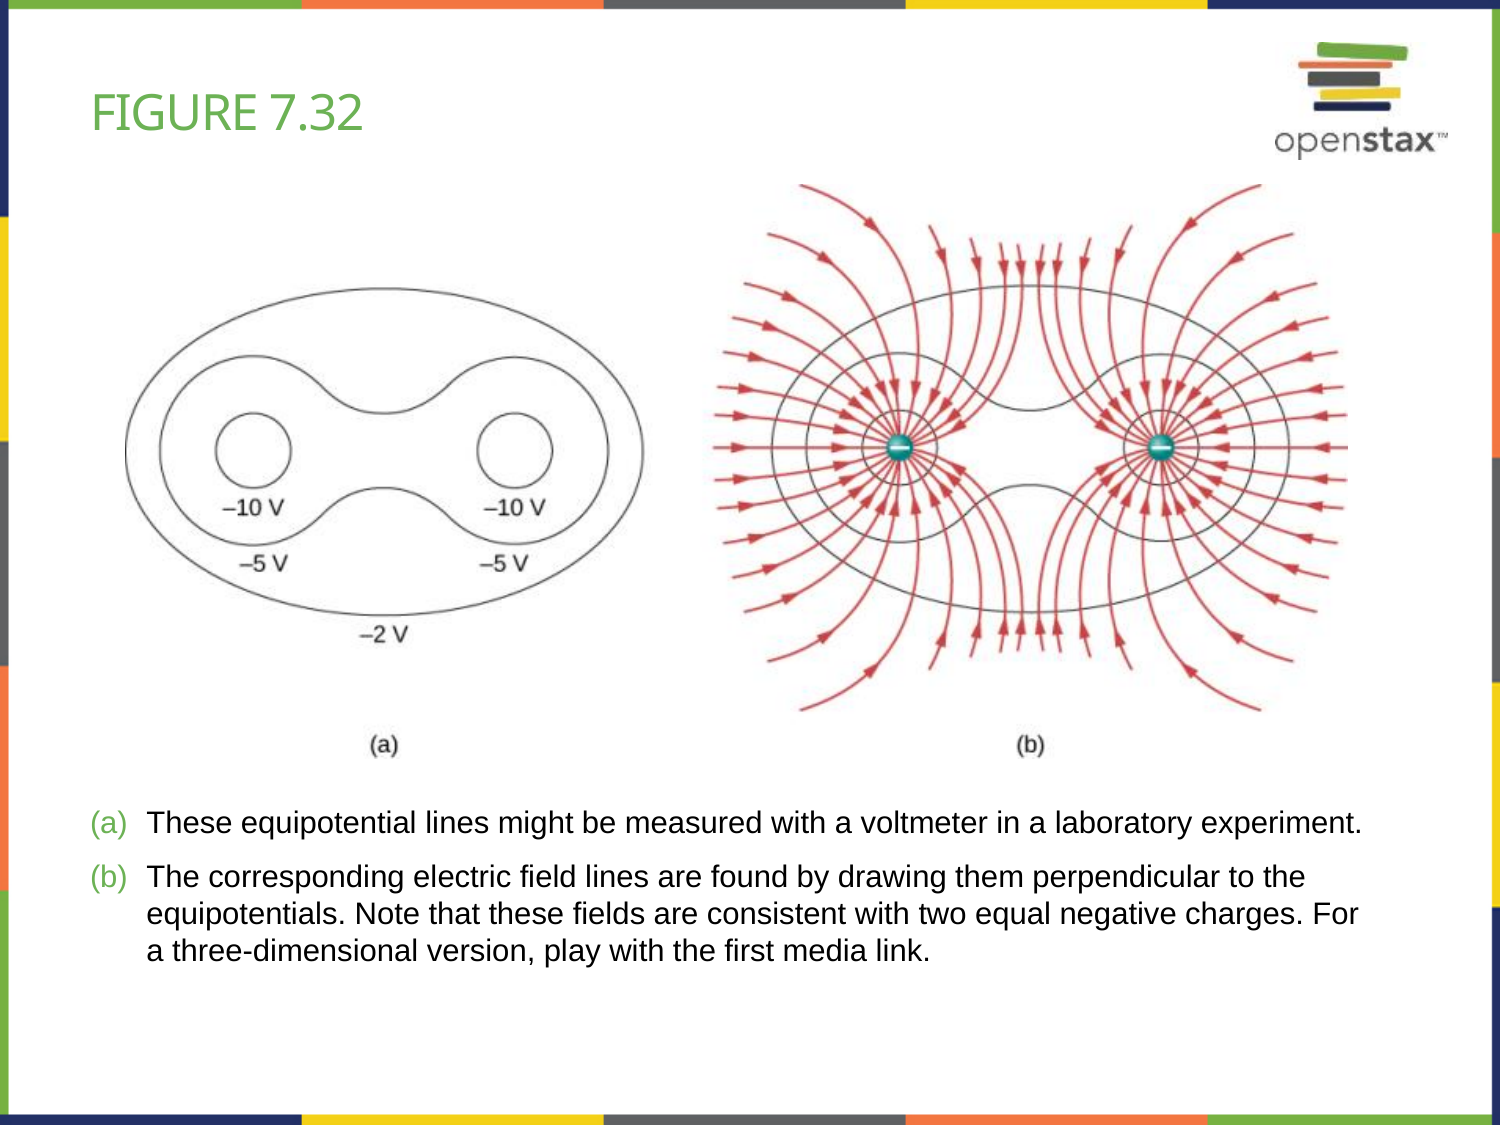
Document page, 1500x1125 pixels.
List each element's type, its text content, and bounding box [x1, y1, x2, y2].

list These equipotential lines might be measured with a voltmeter in a laboratory experiment. The corresponding electric field lines are found by drawing them perpendicular to the equipotentials. Note that these fields are consistent with two equal negative charges. For a three-dimensional version, play with the first media link. [75, 794, 1398, 986]
picture [0, 0, 1500, 1125]
title Figure 7.32 [75, 39, 1275, 148]
